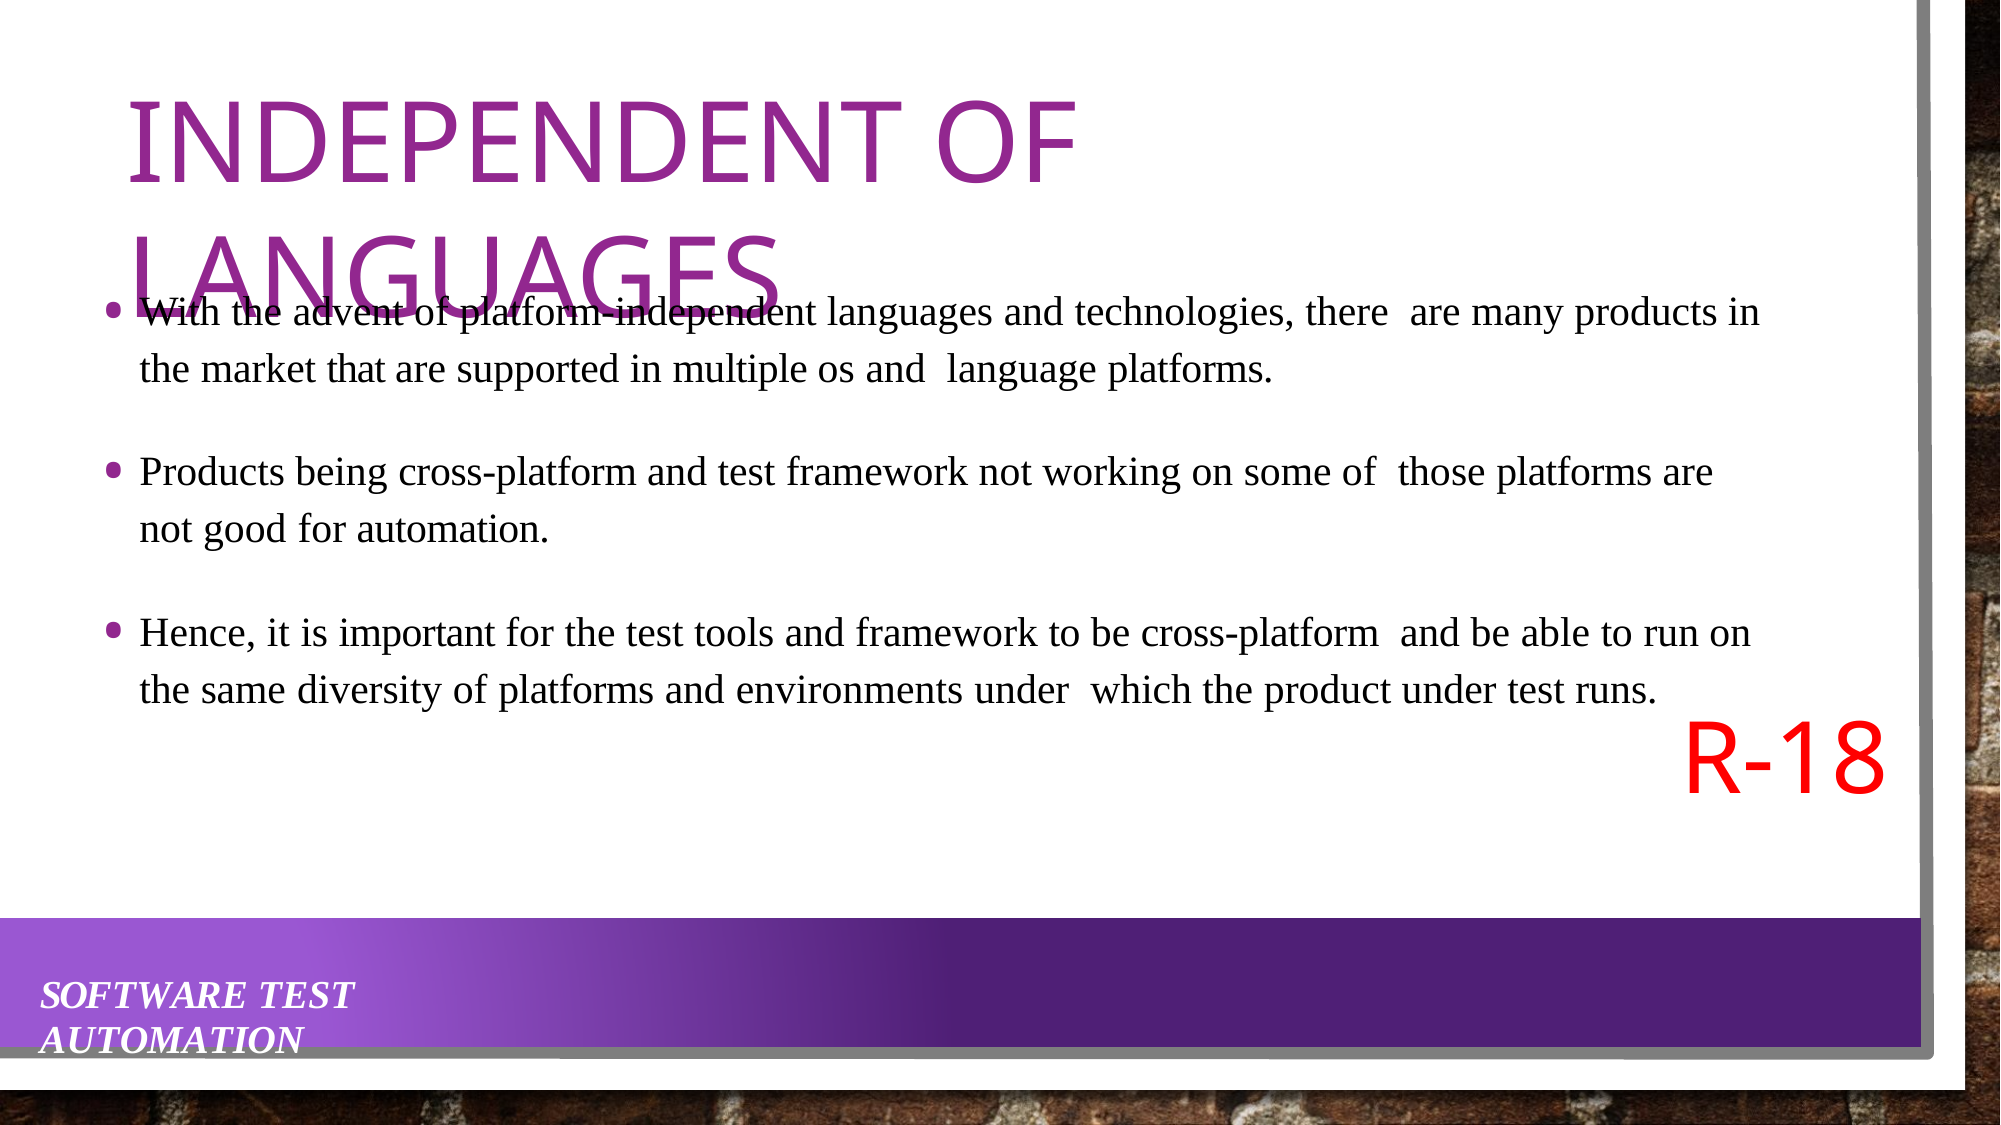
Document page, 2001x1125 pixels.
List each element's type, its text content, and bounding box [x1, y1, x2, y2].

picture [0, 0, 2000, 1125]
text_box With the advent of platform-independent languages and technologies, there are many products in the market that are supported in multiple os and language platforms. Products being cross-platform and test framework not working on some of those platforms are not good for automation. Hence, it is important for the test tools and framework to be cross-platform and be able to run on the same diversity of platforms and environments under which the product under test runs. R-18 [99, 274, 1891, 814]
text_box SOFTWARE TEST AUTOMATION [37, 970, 610, 1062]
title INDEPENDENT OF LANGUAGES [124, 67, 1375, 274]
picture [0, 918, 1921, 1047]
